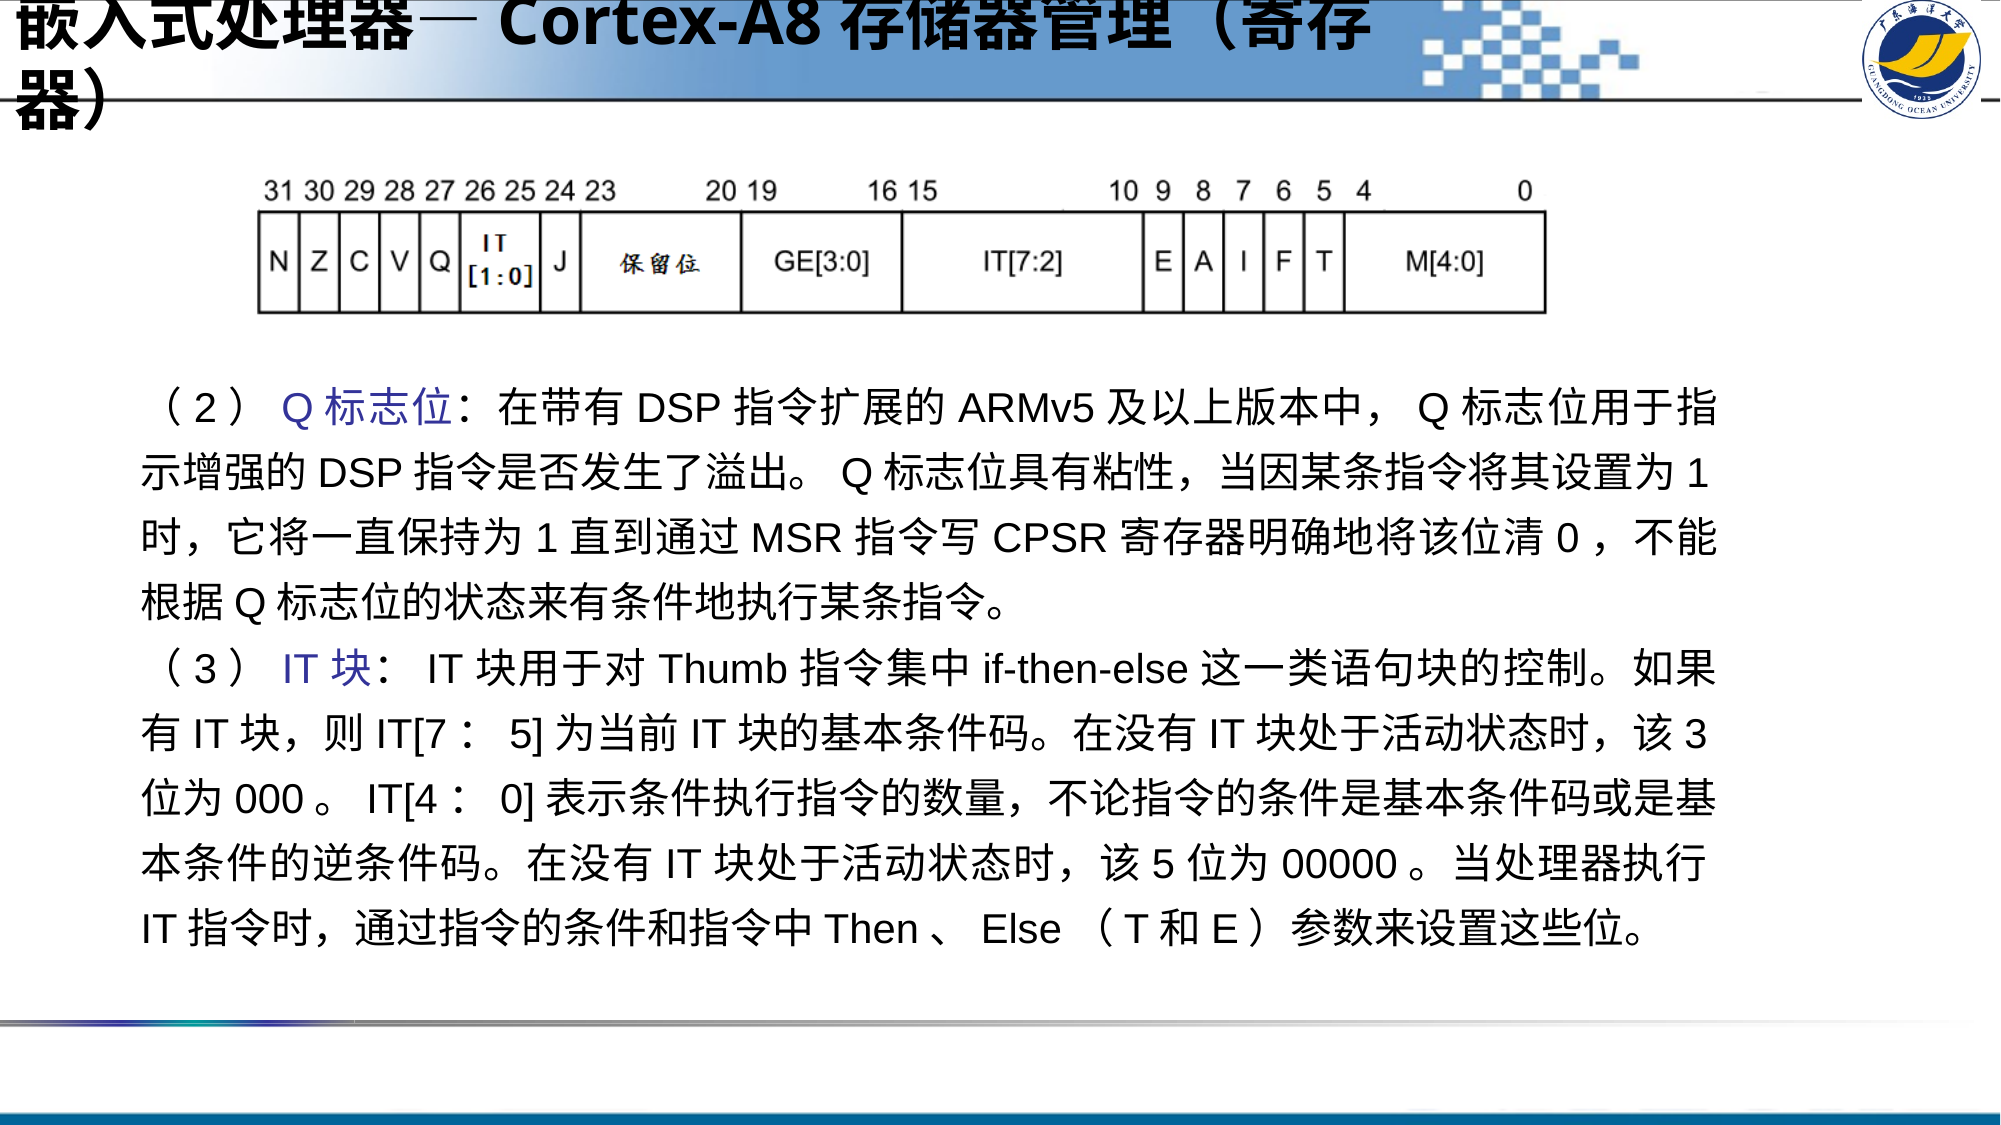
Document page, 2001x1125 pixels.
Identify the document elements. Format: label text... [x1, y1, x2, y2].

text_box 嵌入式处理器—Cortex-A8存储器管理（寄存器） [0, 3, 1485, 113]
slide_number [0, 1022, 229, 1099]
picture [0, 0, 2001, 1115]
text_box （2）Q标志位：在带有DSP指令扩展的ARMv5及以上版本中，Q标志位用于指示增强的DSP指令是否发生了溢出。Q标志位具有粘性，当因某条指令将其设置为1时，它将一直保持为1直到通过MSR指令写CPSR寄存器明确地将该位清0，不能根据Q标志位的状态来有条件地执行某条指令。 （3）IT块：IT块用于对Thumb指令集中if-then-else这一类语句块的控制。如果有IT块，则IT[7：5]为当前IT块的基本条件码。在没有IT块处于活动状态时，该3位为000。IT[4：0]表示条件执行指令的数量，不论指令的条件是基本条件码或是基本条件的逆条件码。在没有IT块处于活动状态时，该5位为00000。当处理器执行IT指令时，通过指令的条件和指令中Then、Else（T和E）参数来设置这些位。 [125, 358, 1733, 1024]
